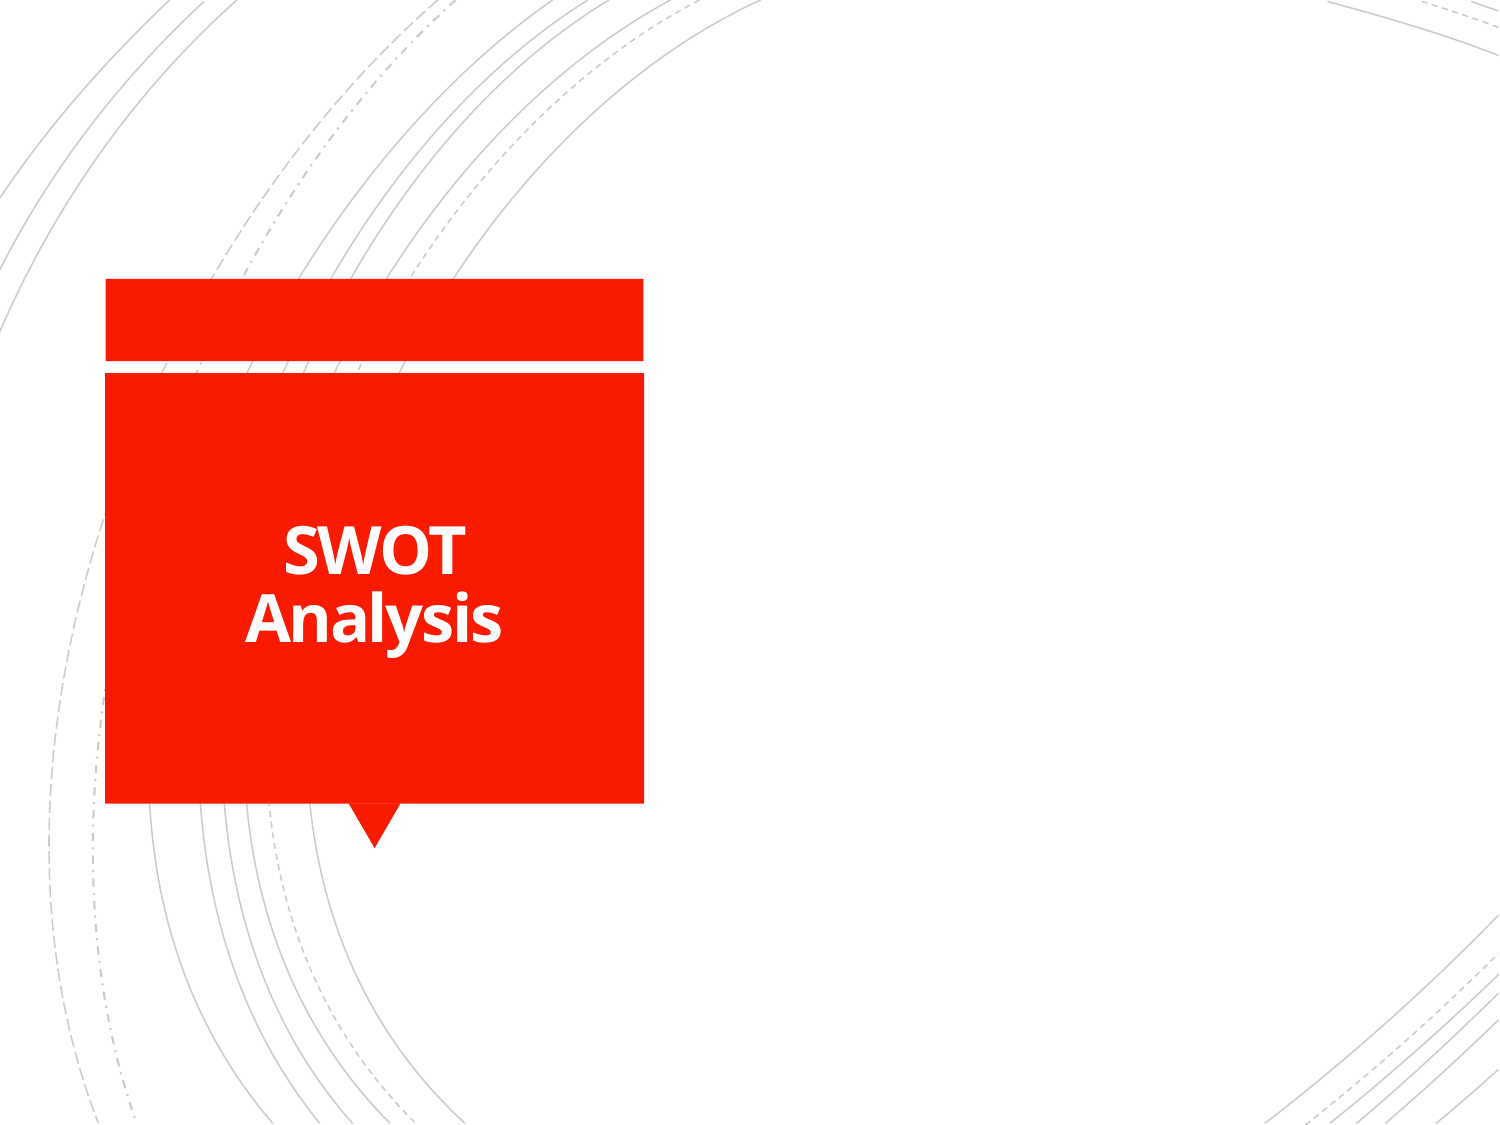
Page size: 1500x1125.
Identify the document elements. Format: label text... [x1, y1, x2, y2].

title SWOT Analysis [118, 385, 630, 790]
